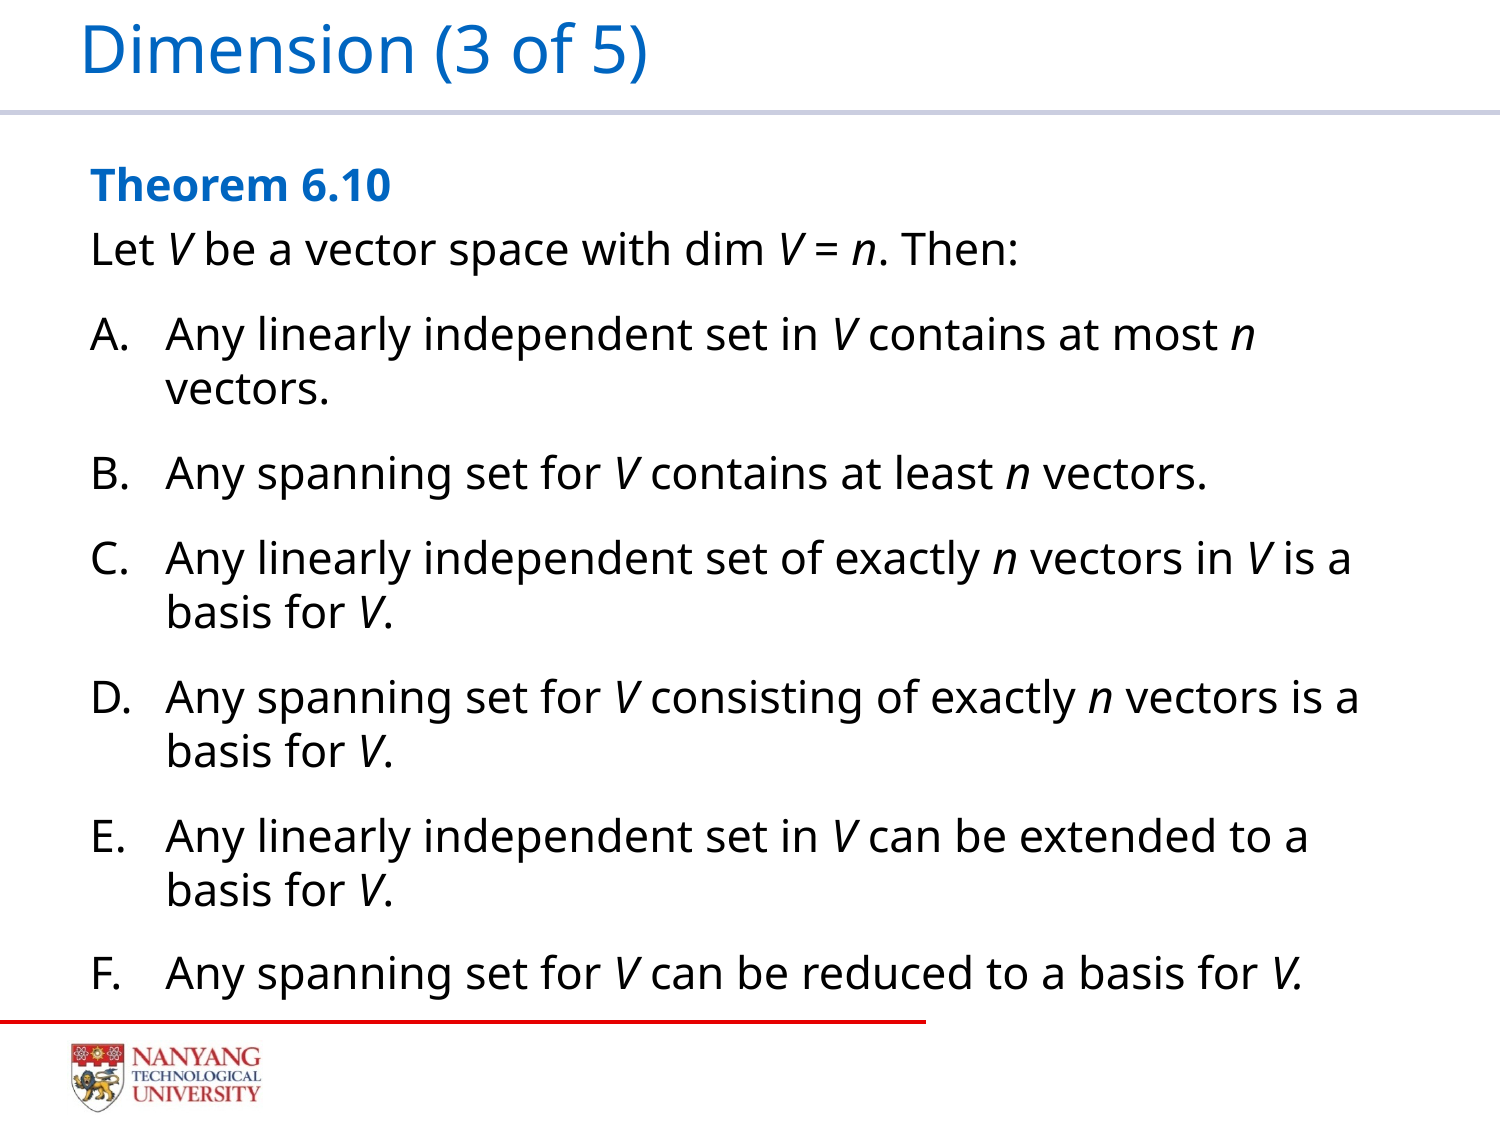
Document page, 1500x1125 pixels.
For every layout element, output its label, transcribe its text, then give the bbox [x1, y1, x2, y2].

picture [67, 1040, 263, 1115]
title Dimension (3 of 5) [64, 0, 1500, 115]
list Theorem 6.10 Let V be a vector space with dim V = n. Then: Any linearly independent set in V contains at most n vectors. Any spanning set for V contains at least n vectors. Any linearly independent set of exactly n vectors in V is a basis for V. Any spanning set for V consisting of exactly n vectors is a basis for V. Any linearly independent set in V can be extended to a basis for V. Any spanning set for V can be reduced to a basis for V. [75, 149, 1425, 1010]
